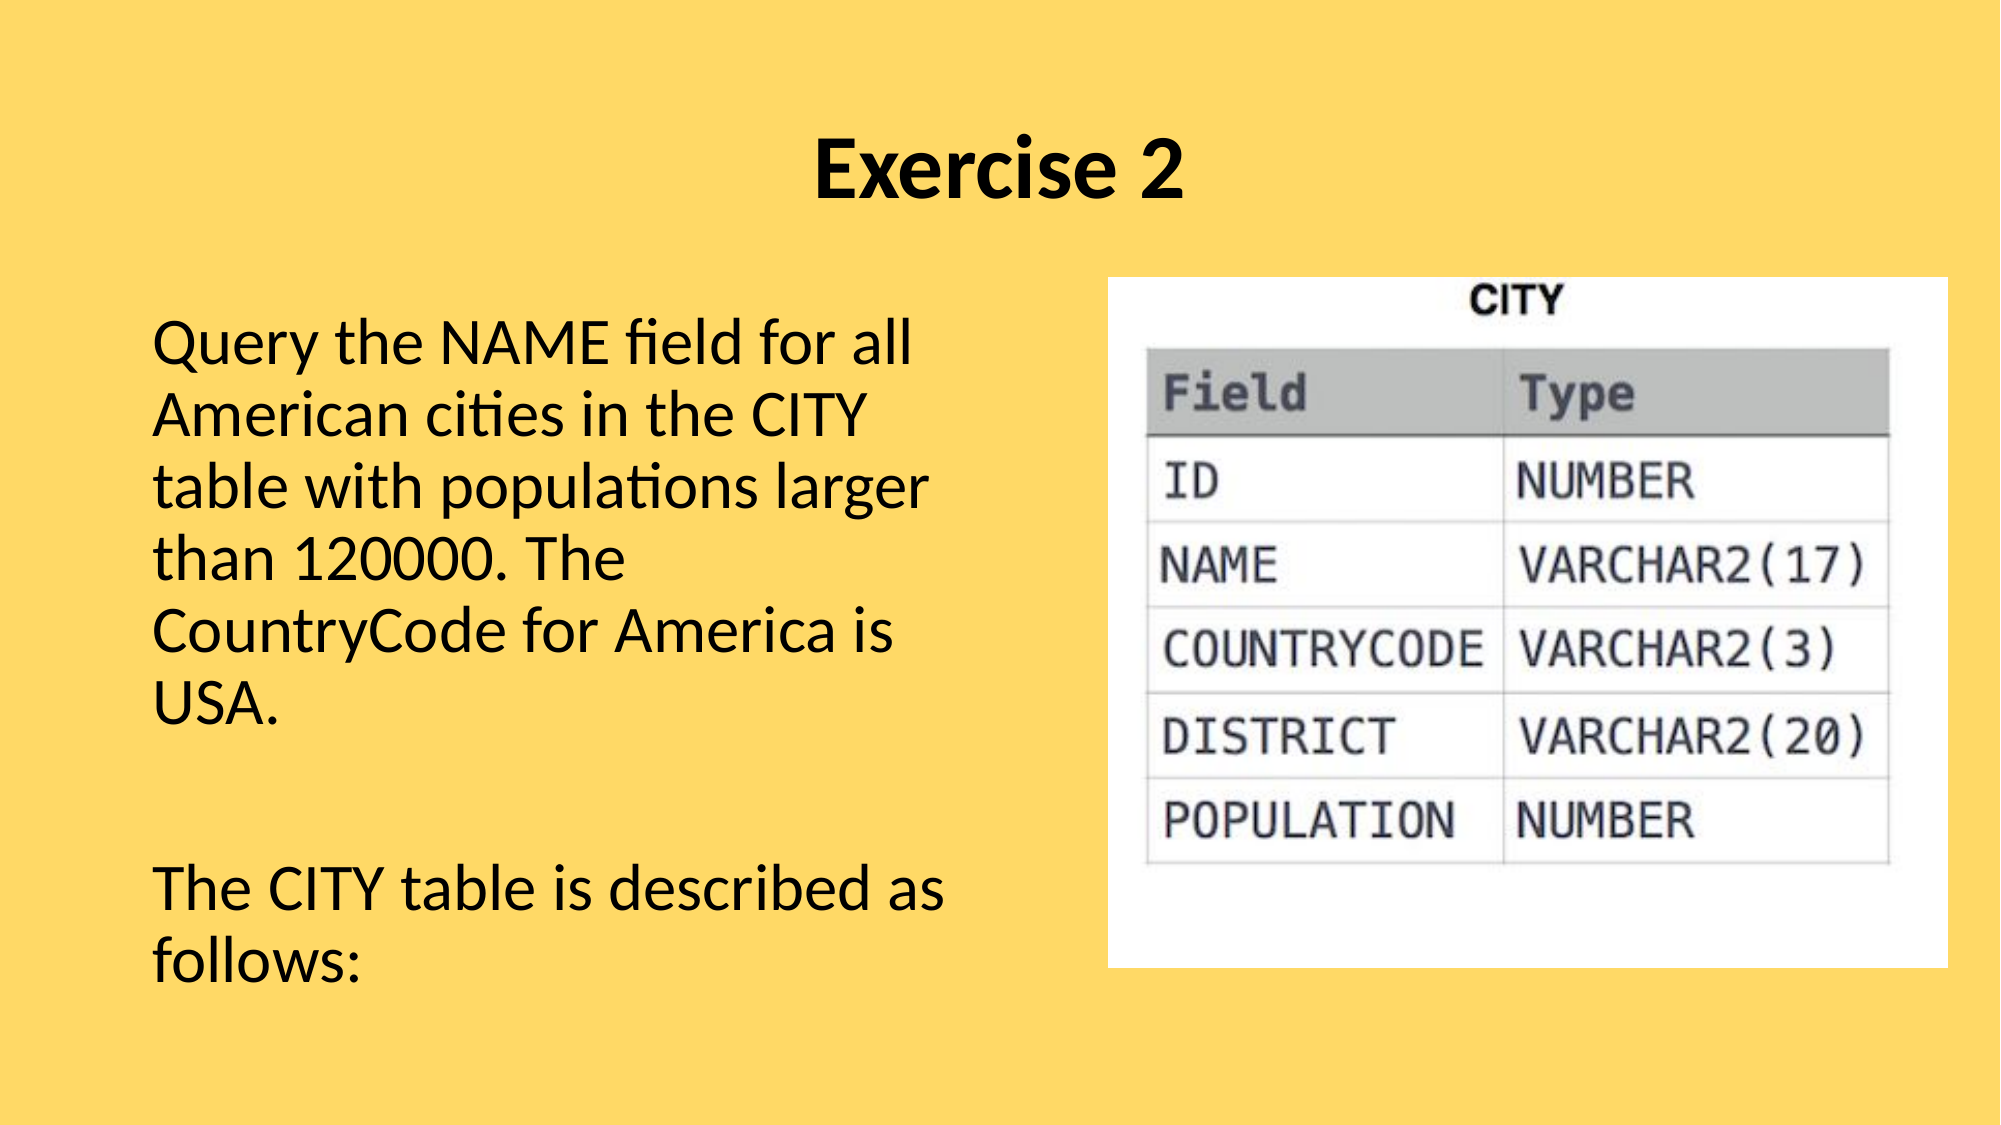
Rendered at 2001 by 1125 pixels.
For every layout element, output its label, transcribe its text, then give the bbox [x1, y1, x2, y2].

title Exercise 2 [137, 59, 1863, 278]
list Query the NAME field for all American cities in the CITY table with populations larger than 120000. The CountryCode for America is USA. The CITY table is described as follows: [137, 299, 988, 1014]
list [1108, 276, 1948, 968]
